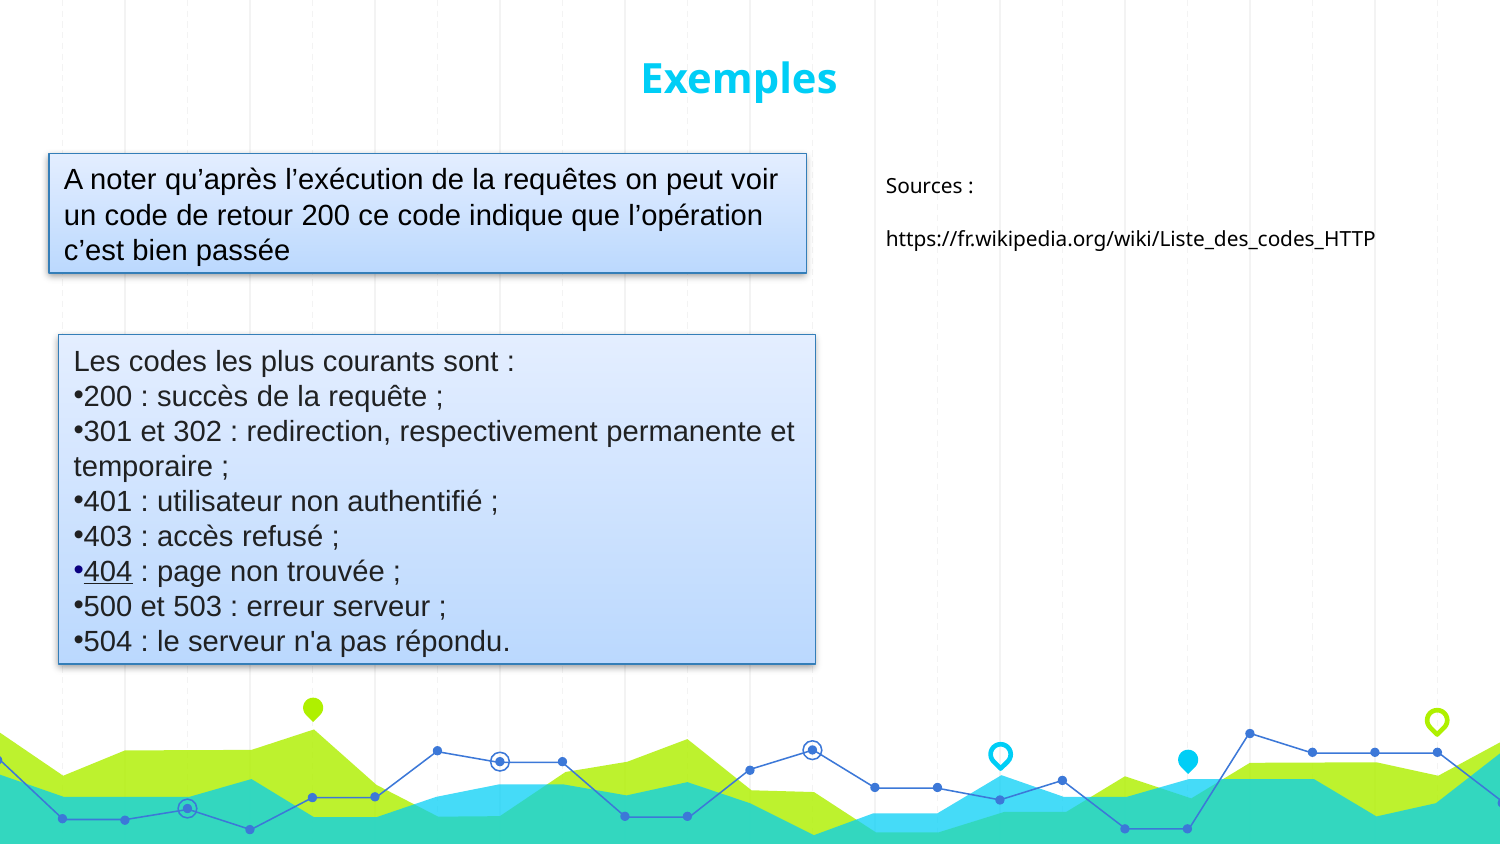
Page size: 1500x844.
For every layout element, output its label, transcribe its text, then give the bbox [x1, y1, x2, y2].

text_box https://fr.wikipedia.org/wiki/Liste_des_codes_HTTP [870, 217, 1500, 258]
text_box Sources : [870, 165, 1500, 206]
text_box Les codes les plus courants sont : 200 : succès de la requête ; 301 et 302 : redirection, respectivement permanente et temporaire ; 401 : utilisateur non authentifié ; 403 : accès refusé ; 404 : page non trouvée ; 500 et 503 : erreur serveur ; 504 : le serveur n'a pas répondu. [58, 334, 816, 665]
text_box A noter qu’après l’exécution de la requêtes on peut voir un code de retour 200 ce code indique que l’opération c’est bien passée [49, 153, 807, 274]
title Exemples [165, 0, 1313, 118]
